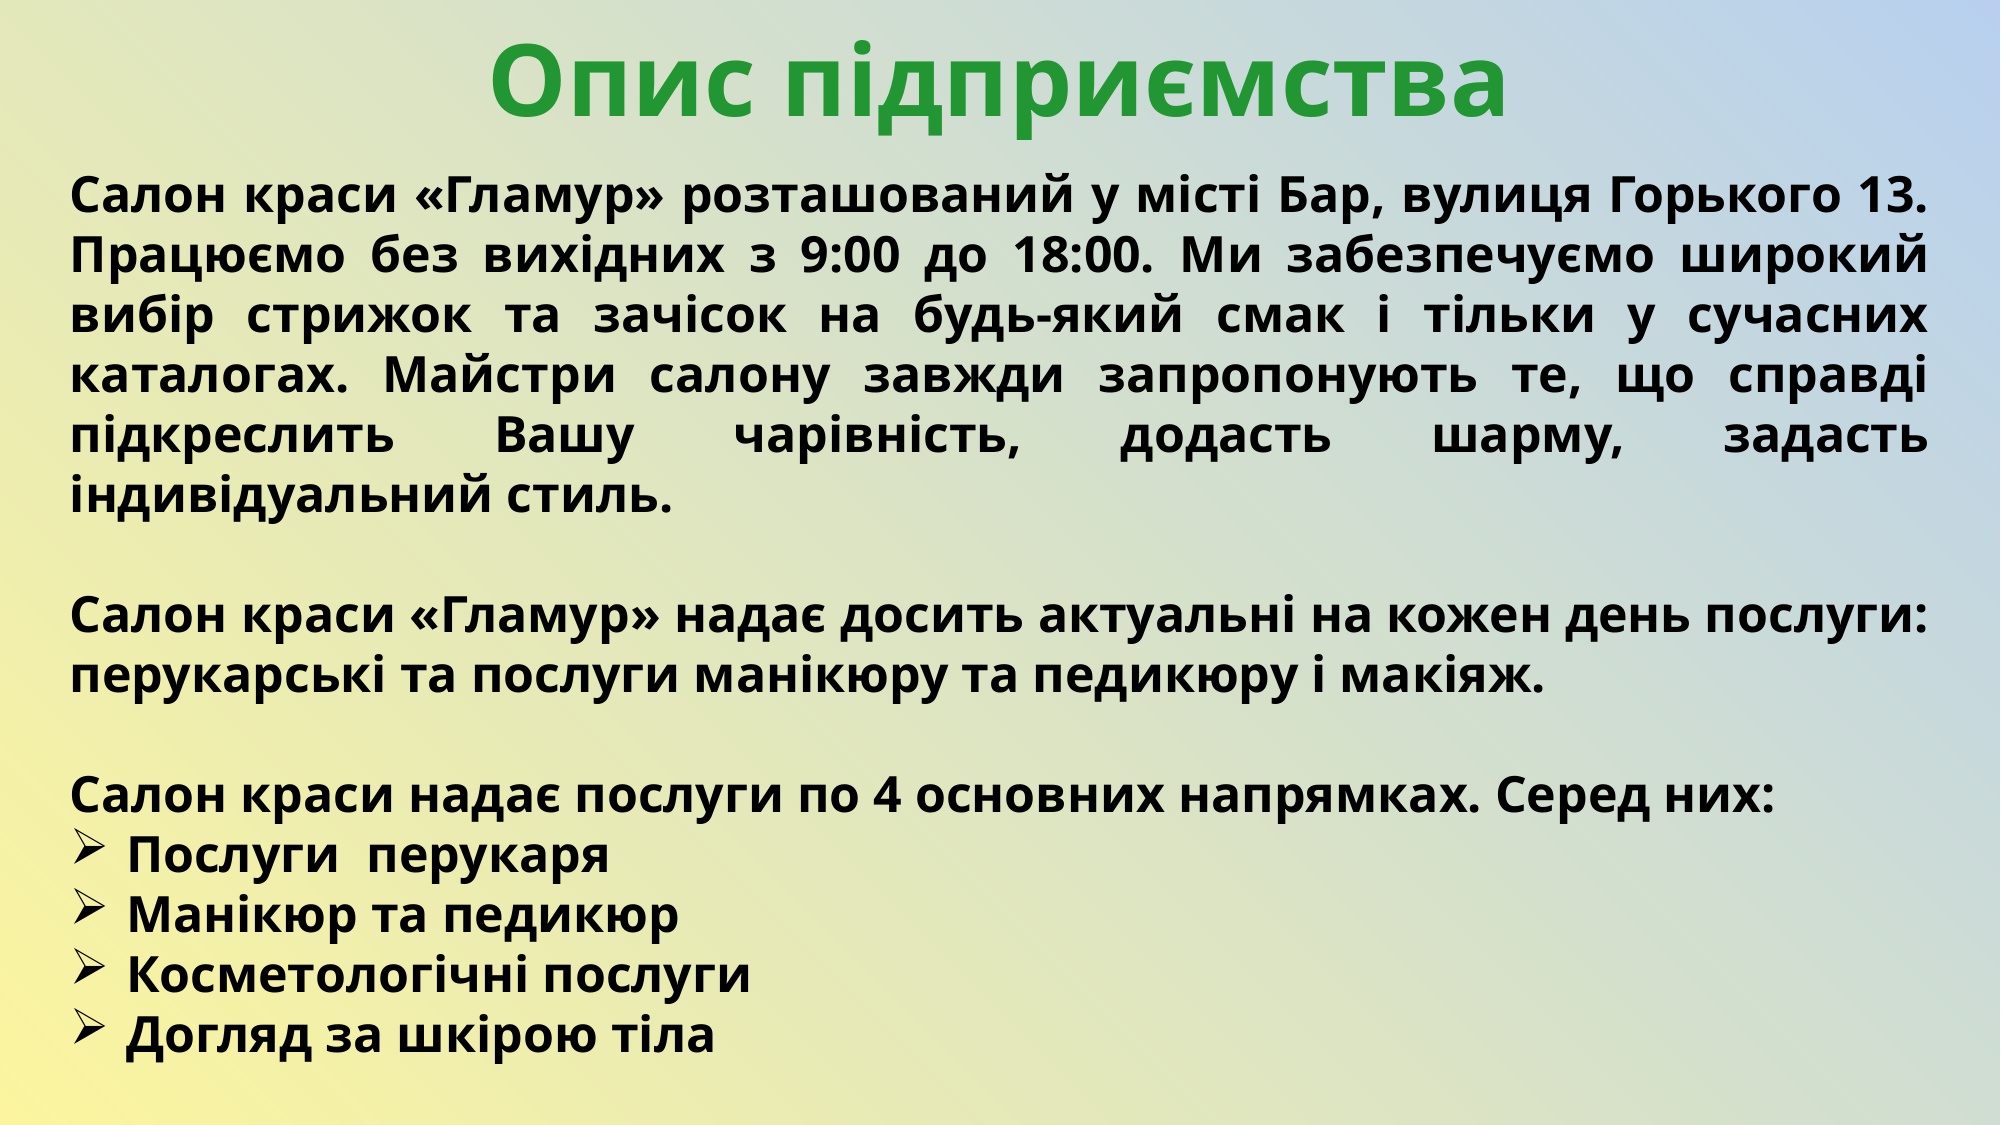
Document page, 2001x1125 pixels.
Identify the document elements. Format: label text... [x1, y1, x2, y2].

text_box Опис підприємства [0, 9, 2000, 144]
text_box Салон краси «Гламур» розташований у місті Бар, вулиця Горького 13. Працюємо без вихідних з 9:00 до 18:00. Ми забезпечуємо широкий вибір стрижок та зачісок на будь-який смак і тільки у сучасних каталогах. Майстри салону завжди запропонують те, що справді підкреслить Вашу чарівність, додасть шарму, задасть індивідуальний стиль. Салон краси «Гламур» надає досить актуальні на кожен день послуги: перукарські та послуги манікюру та педикюру і макіяж. Салон краси надає послуги по 4 основних напрямках. Серед них: Послуги перукаря Манікюр та педикюр Косметологічні послуги Догляд за шкірою тіла [55, 155, 1945, 1071]
